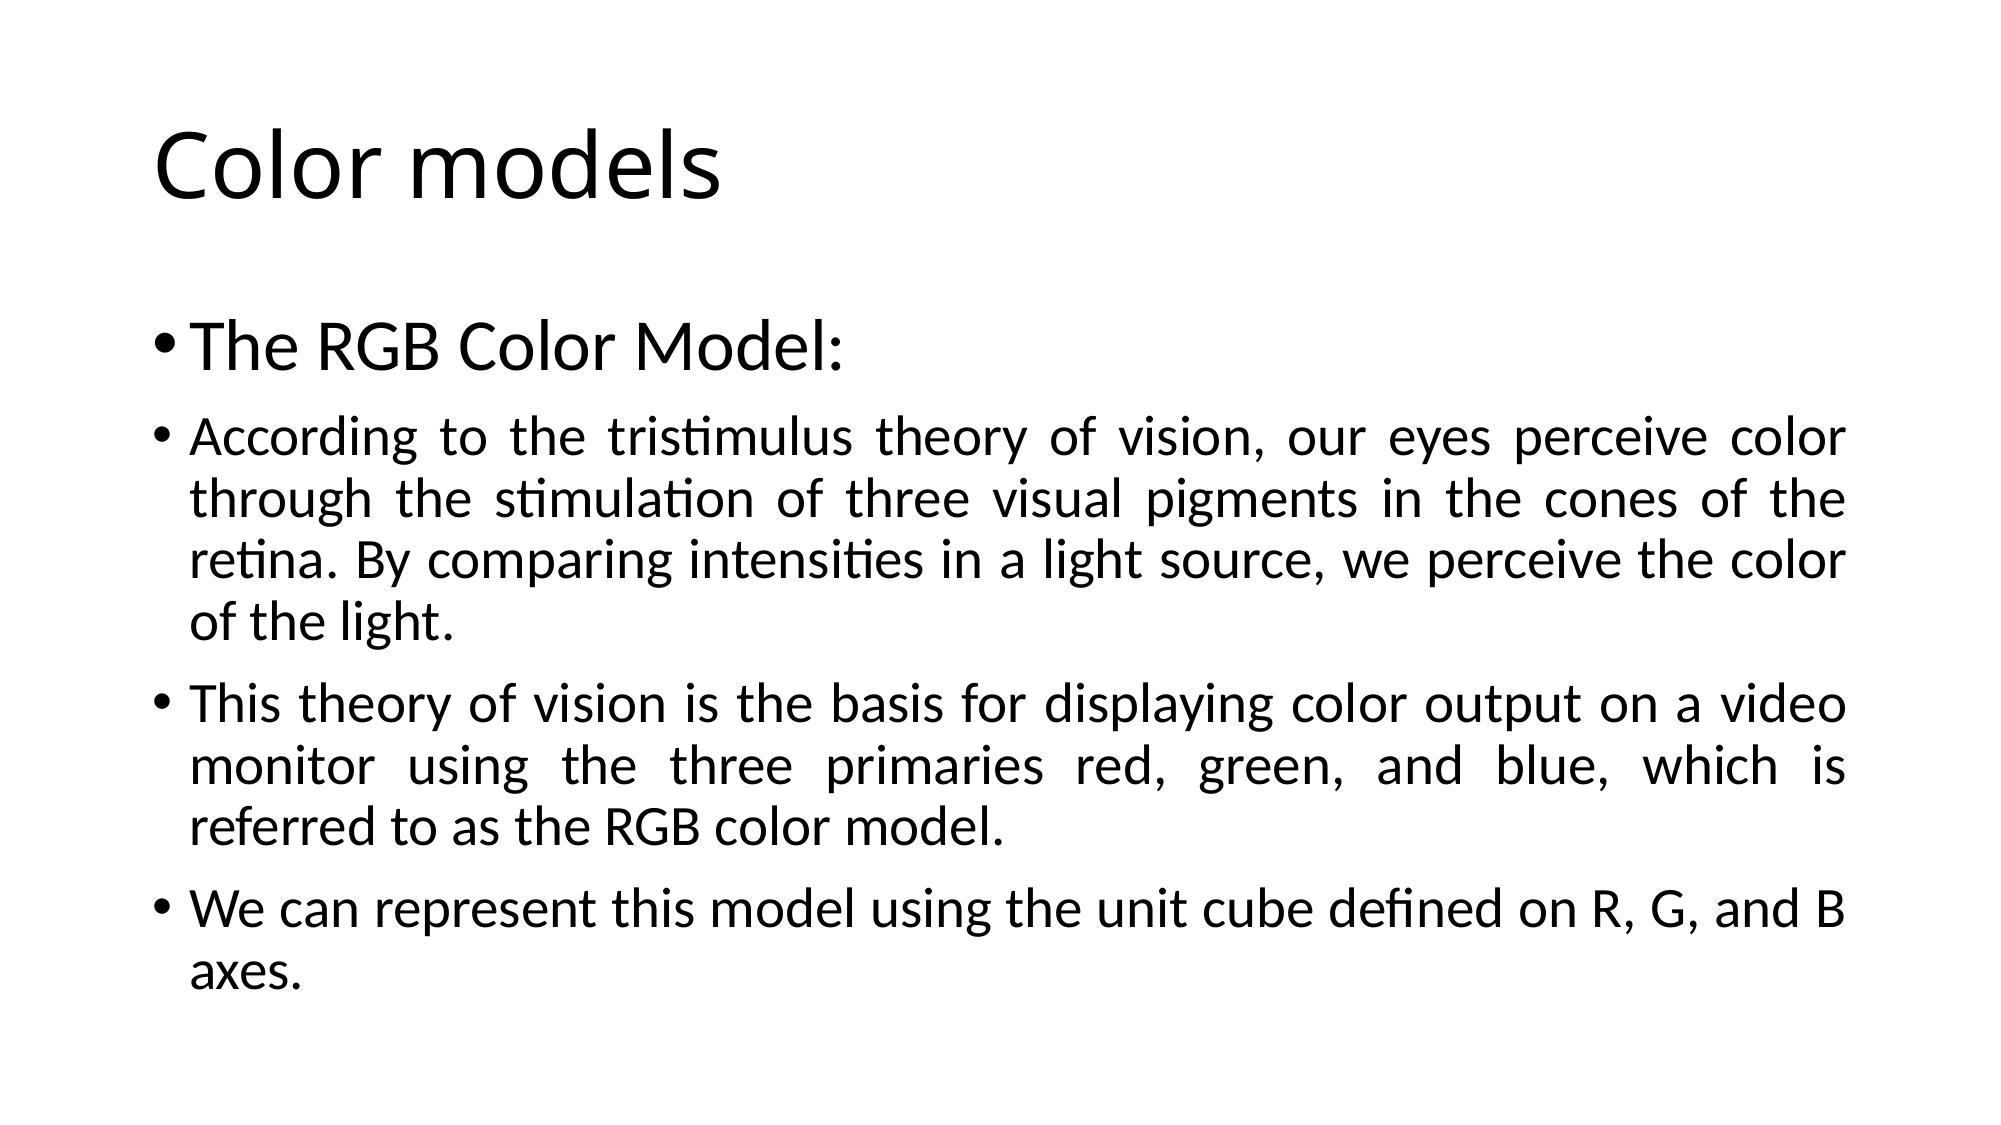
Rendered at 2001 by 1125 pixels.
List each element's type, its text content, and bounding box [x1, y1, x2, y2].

title Color models [137, 59, 1863, 278]
list The RGB Color Model: According to the tristimulus theory of vision, our eyes perceive color through the stimulation of three visual pigments in the cones of the retina. By comparing intensities in a light source, we perceive the color of the light. This theory of vision is the basis for displaying color output on a video monitor using the three primaries red, green, and blue, which is referred to as the RGB color model. We can represent this model using the unit cube defined on R, G, and B axes. [137, 299, 1863, 1014]
